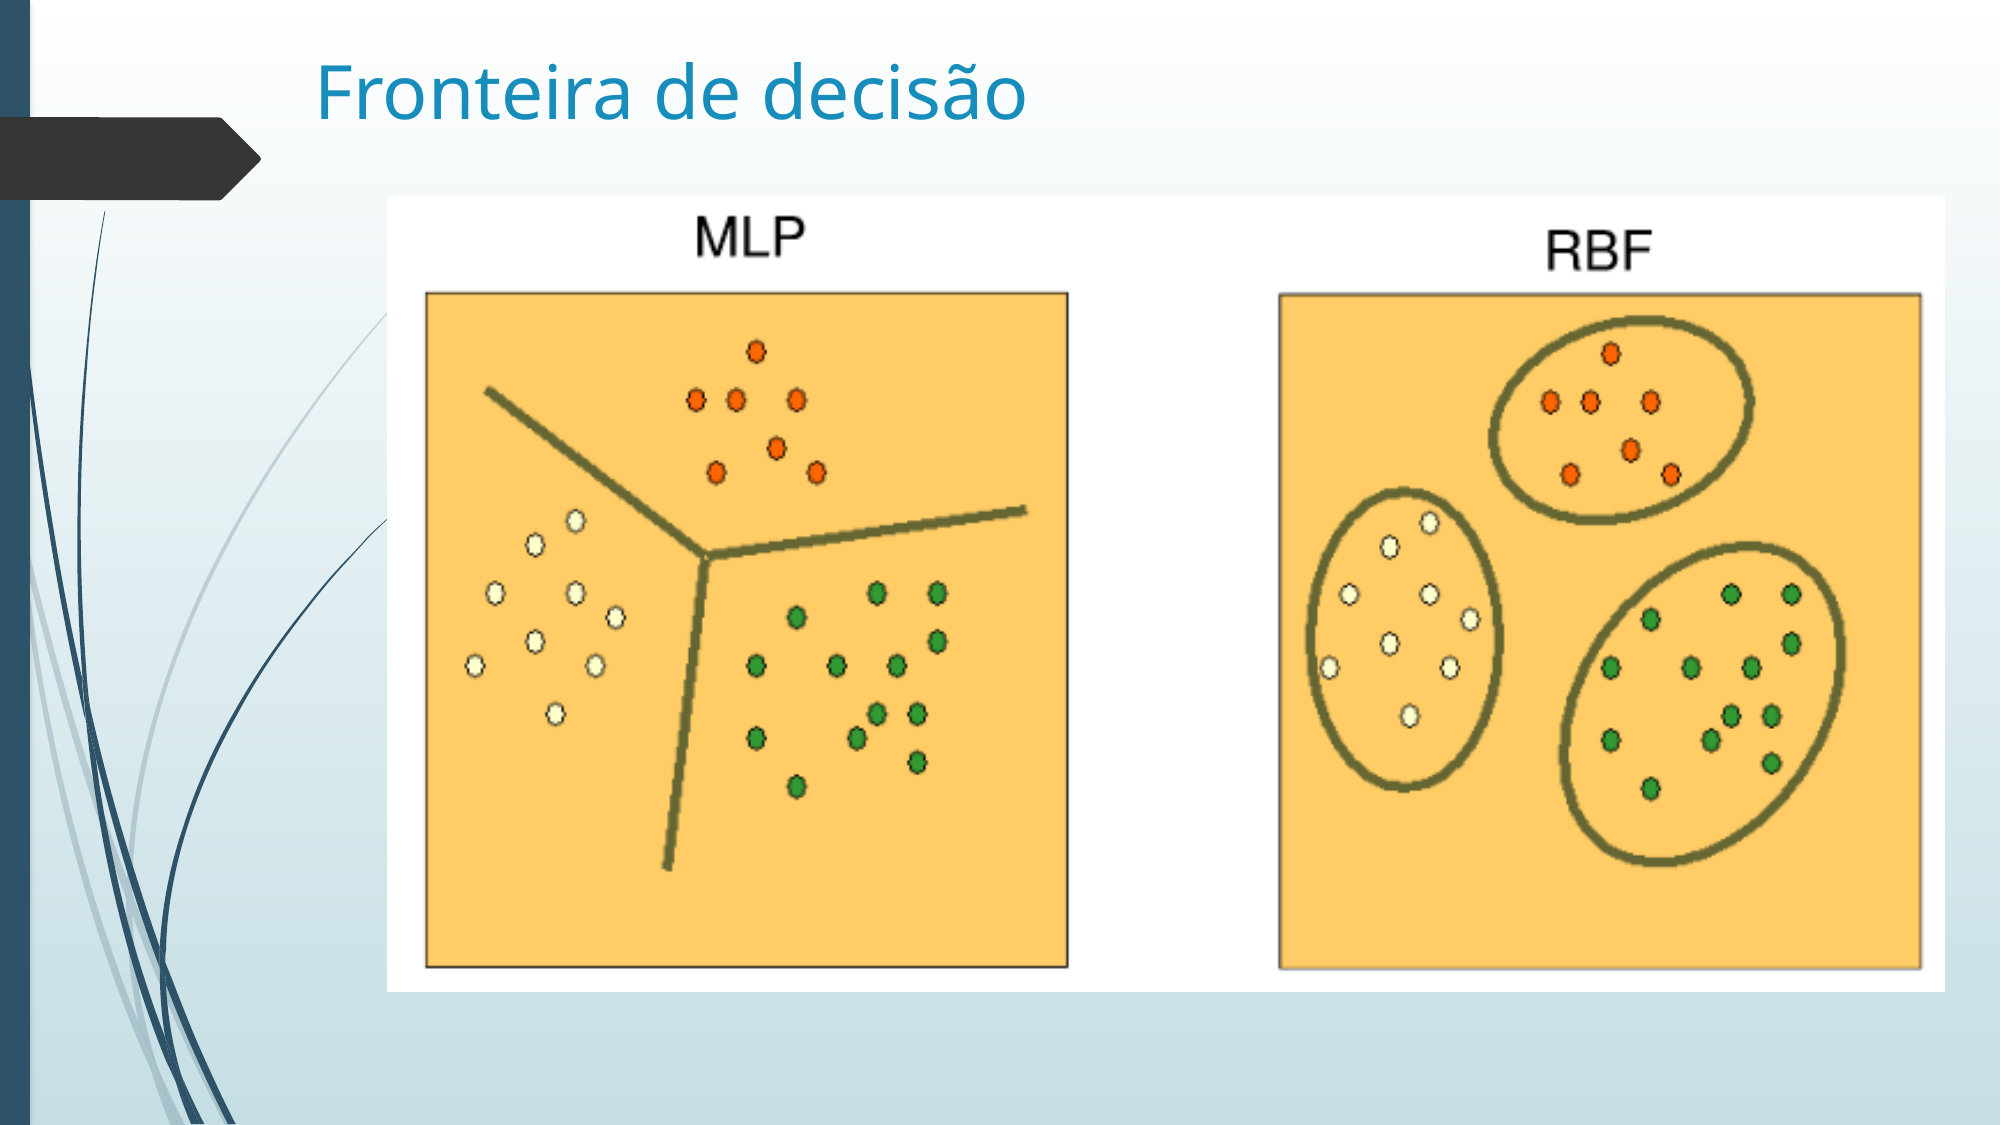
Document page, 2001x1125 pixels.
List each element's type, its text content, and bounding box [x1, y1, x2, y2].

picture [387, 196, 1946, 992]
text_box Fronteira de decisão [299, 37, 1696, 197]
